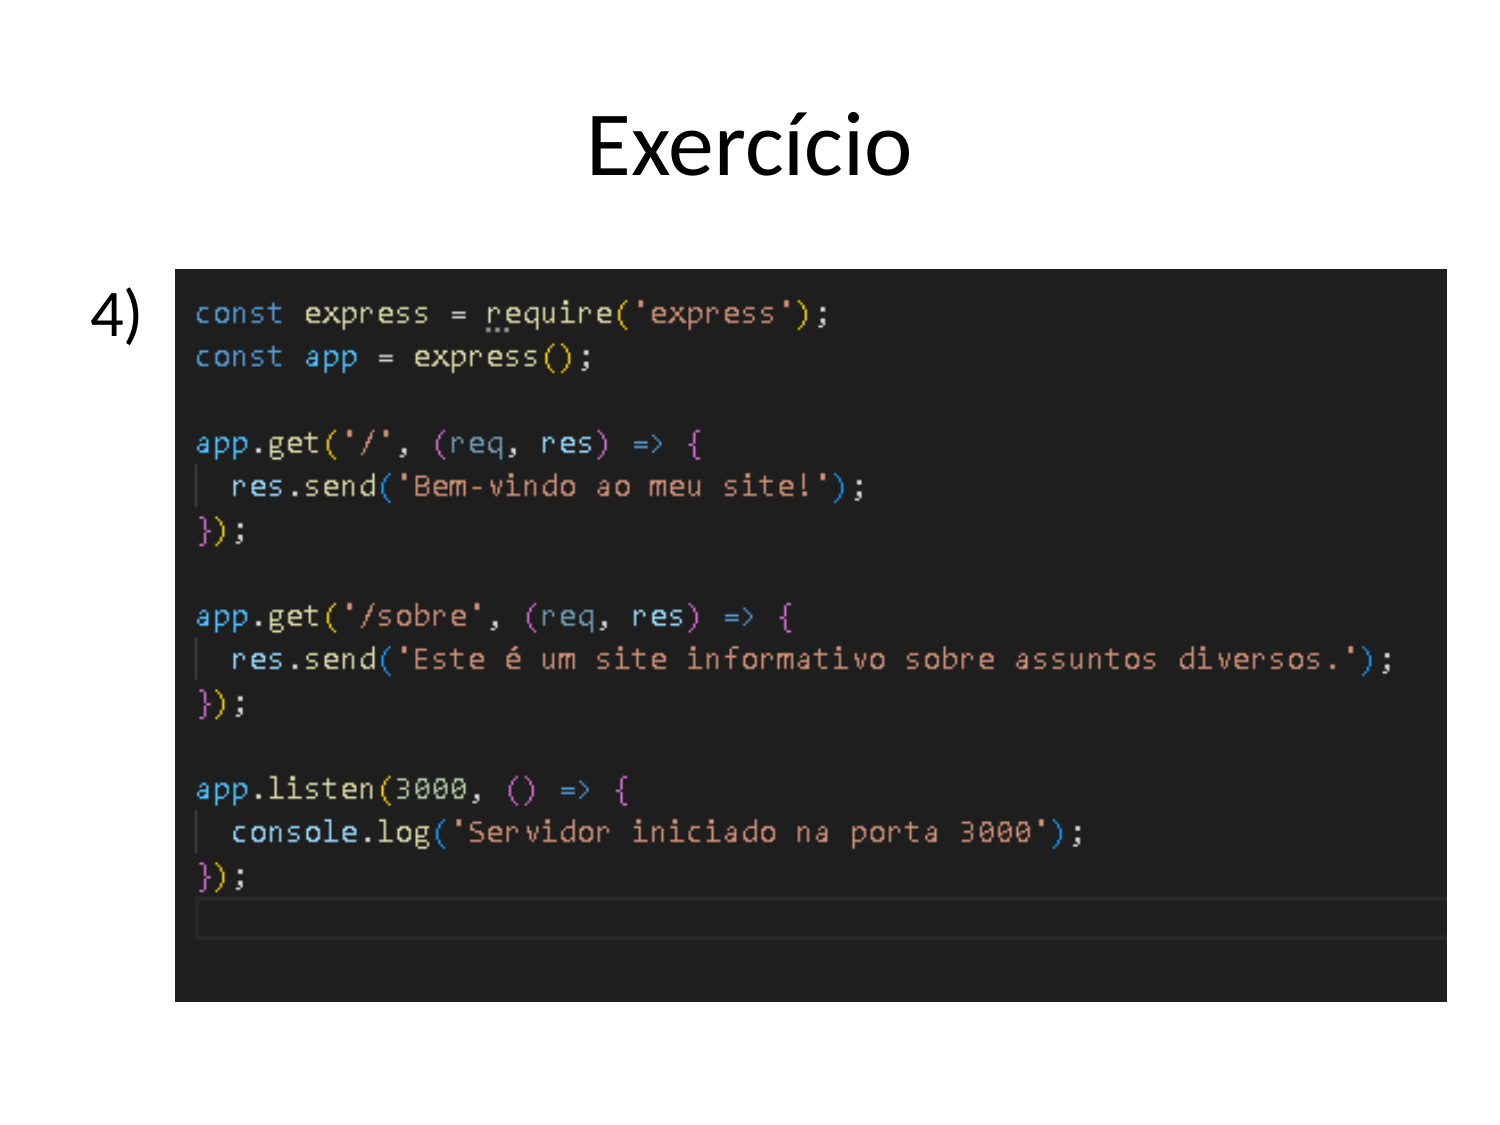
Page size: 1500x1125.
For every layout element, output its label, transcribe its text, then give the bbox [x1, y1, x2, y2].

picture [175, 269, 1447, 1002]
title Exercício [75, 45, 1425, 233]
list 4) [75, 262, 1425, 1005]
